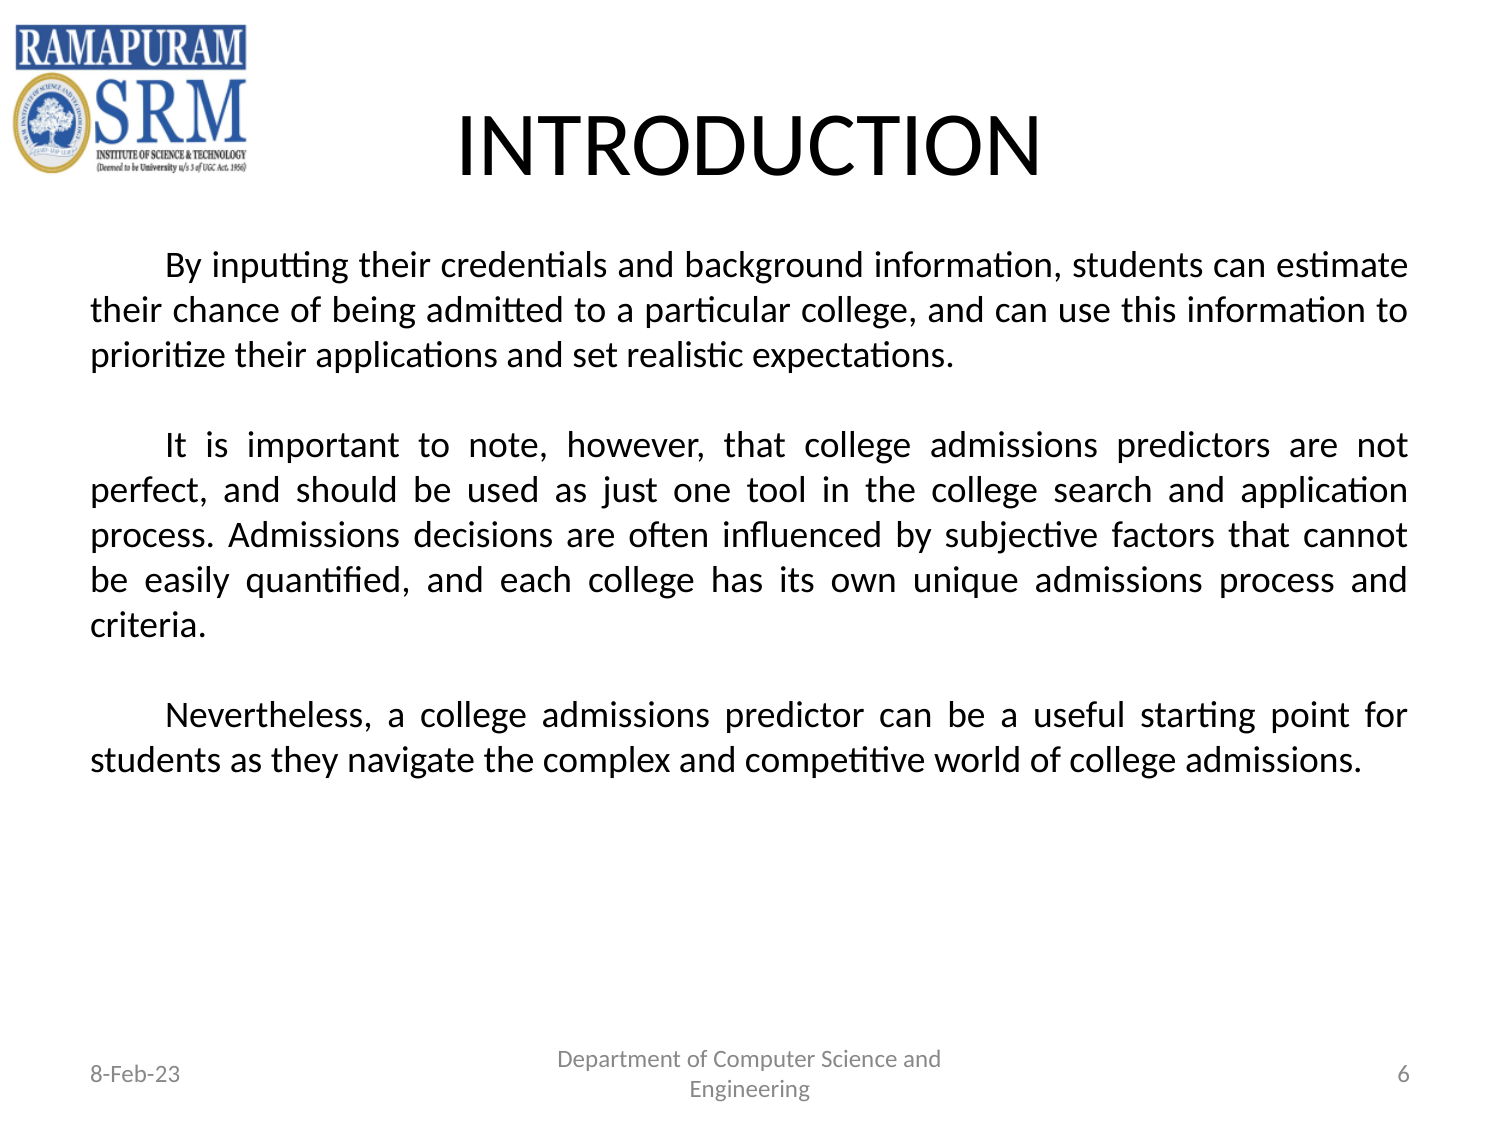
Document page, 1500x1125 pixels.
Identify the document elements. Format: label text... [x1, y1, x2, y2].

slide_number 8-Feb-23 [75, 1042, 425, 1103]
list By inputting their credentials and background information, students can estimate their chance of being admitted to a particular college, and can use this information to prioritize their applications and set realistic expectations. It is important to note, however, that college admissions predictors are not perfect, and should be used as just one tool in the college search and application process. Admissions decisions are often influenced by subjective factors that cannot be easily quantified, and each college has its own unique admissions process and criteria. Nevertheless, a college admissions predictor can be a useful starting point for students as they navigate the complex and competitive world of college admissions. [75, 232, 1425, 1005]
slide_number ‹#› [1074, 1042, 1425, 1103]
footer Department of Computer Science and Engineering [512, 1042, 988, 1103]
title INTRODUCTION [75, 45, 1425, 232]
picture [10, 18, 251, 180]
